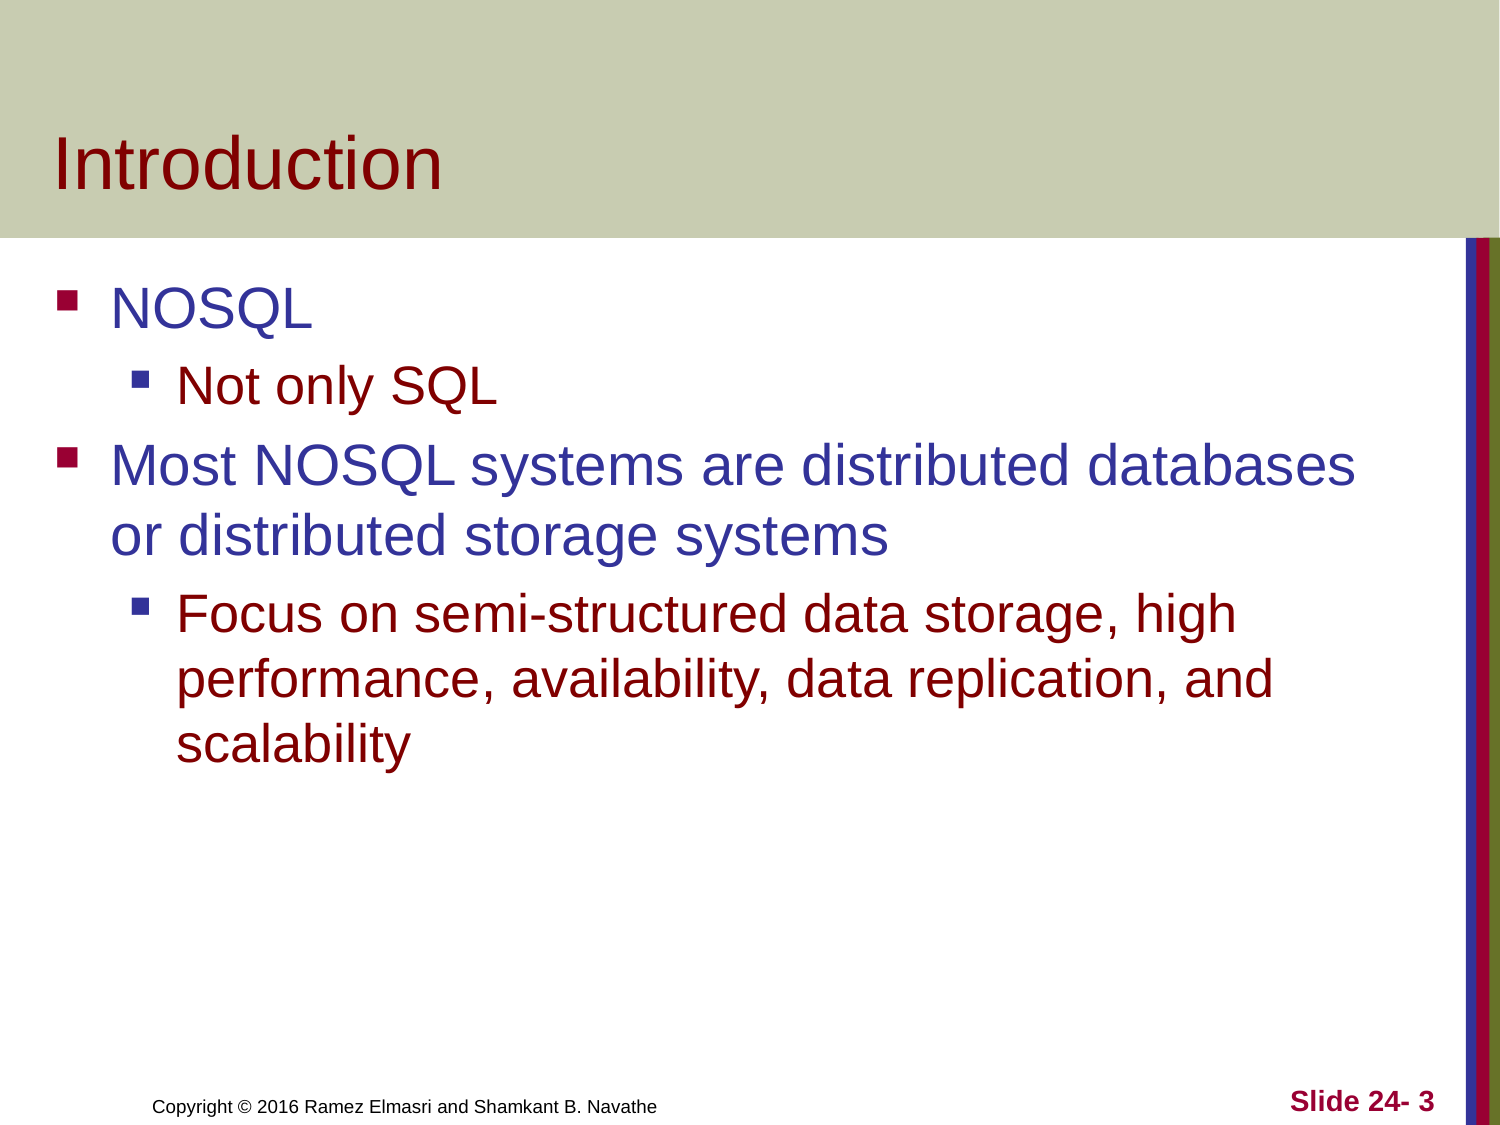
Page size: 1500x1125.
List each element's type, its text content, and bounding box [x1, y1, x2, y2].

list NOSQL Not only SQL Most NOSQL systems are distributed databases or distributed storage systems Focus on semi-structured data storage, high performance, availability, data replication, and scalability [39, 262, 1400, 1013]
title Introduction [37, 49, 1317, 213]
slide_number Slide 24- 3 [1137, 1049, 1451, 1125]
